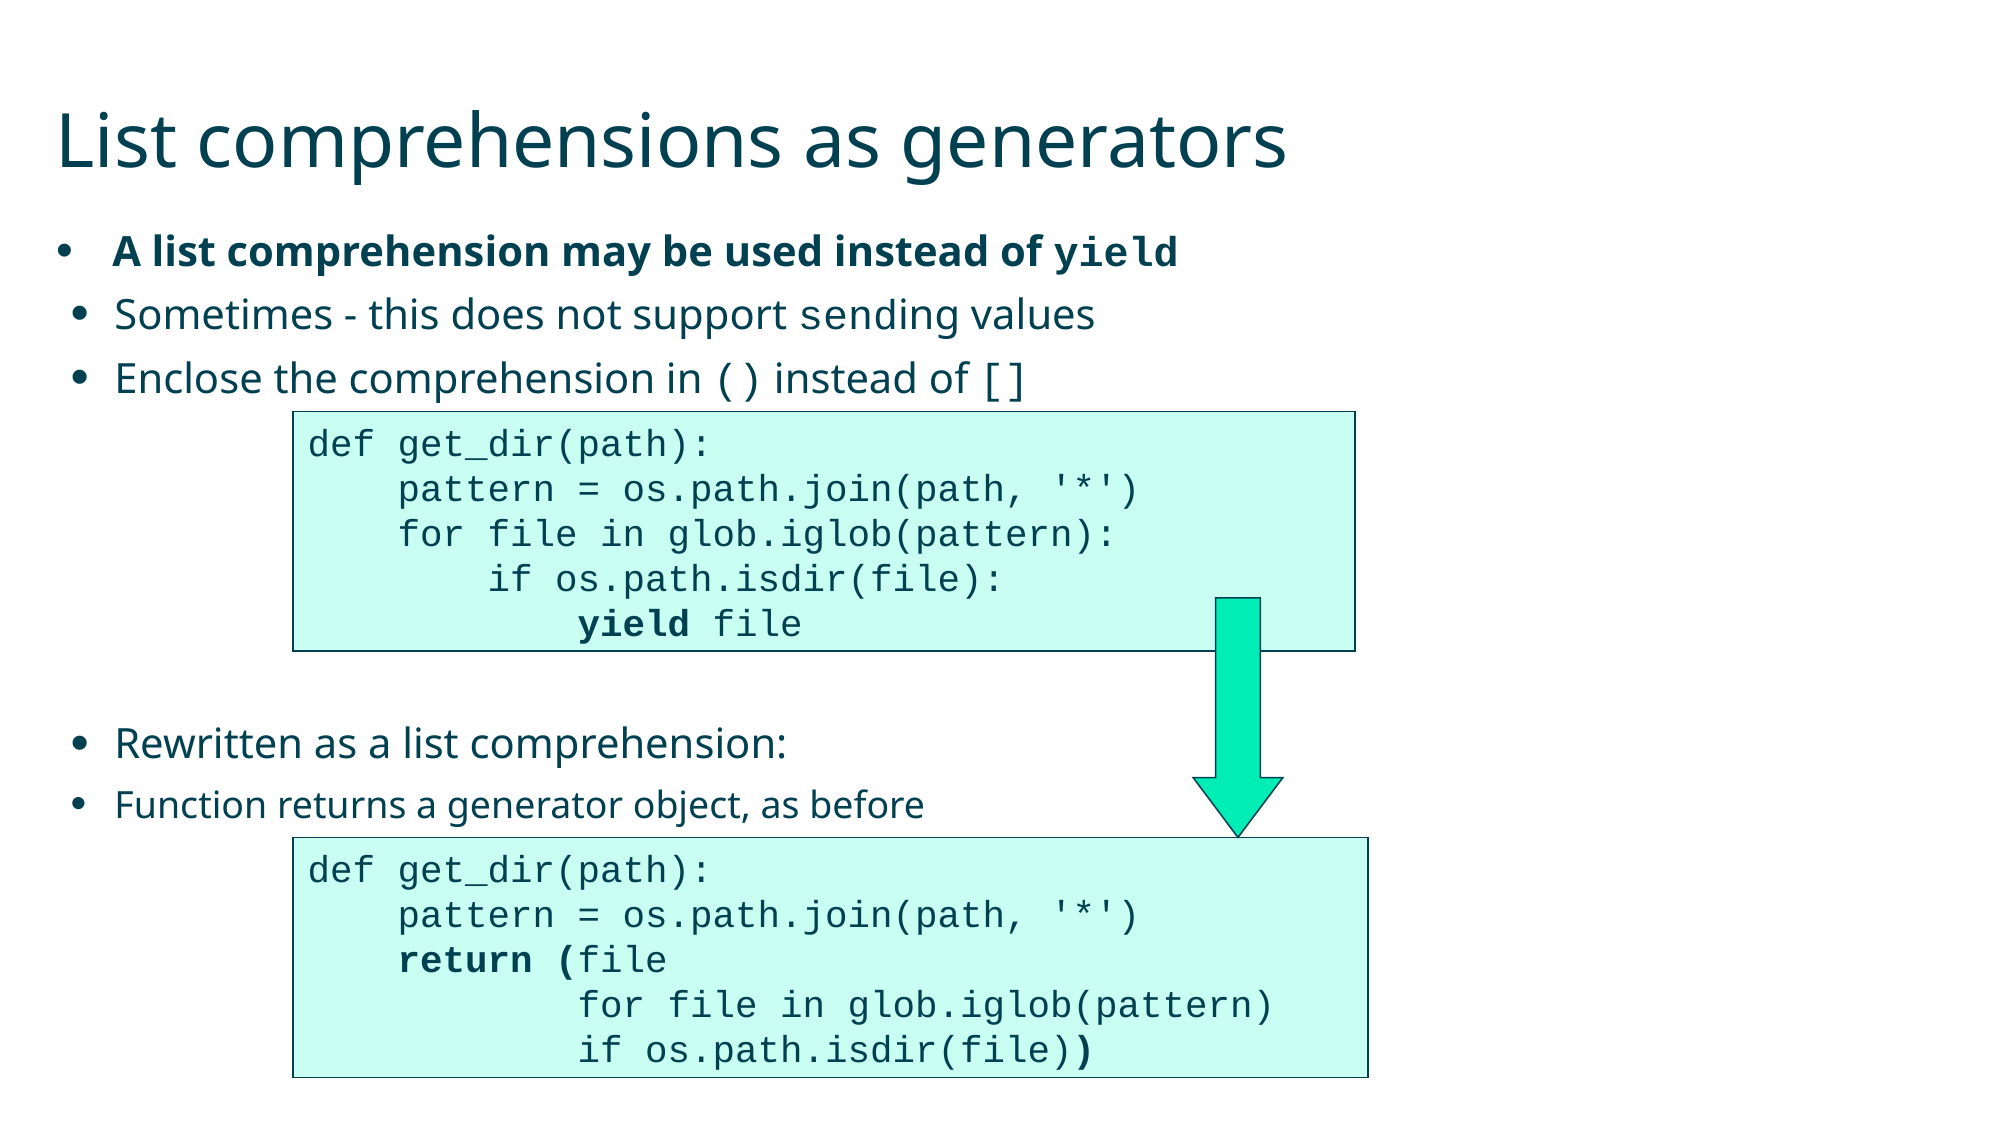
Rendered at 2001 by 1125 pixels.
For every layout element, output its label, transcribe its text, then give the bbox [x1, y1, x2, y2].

text_box [1193, 597, 1283, 838]
list A list comprehension may be used instead of yield Sometimes - this does not support sending values Enclose the comprehension in () instead of [] Rewritten as a list comprehension: Function returns a generator object, as before [55, 224, 1946, 1038]
text_box def get_dir(path): pattern = os.path.join(path, '*') for file in glob.iglob(pattern): if os.path.isdir(file): yield file [292, 411, 1356, 652]
title List comprehensions as generators [55, 92, 1946, 224]
text_box def get_dir(path): pattern = os.path.join(path, '*') return (file for file in glob.iglob(pattern) if os.path.isdir(file)) [292, 837, 1369, 1078]
